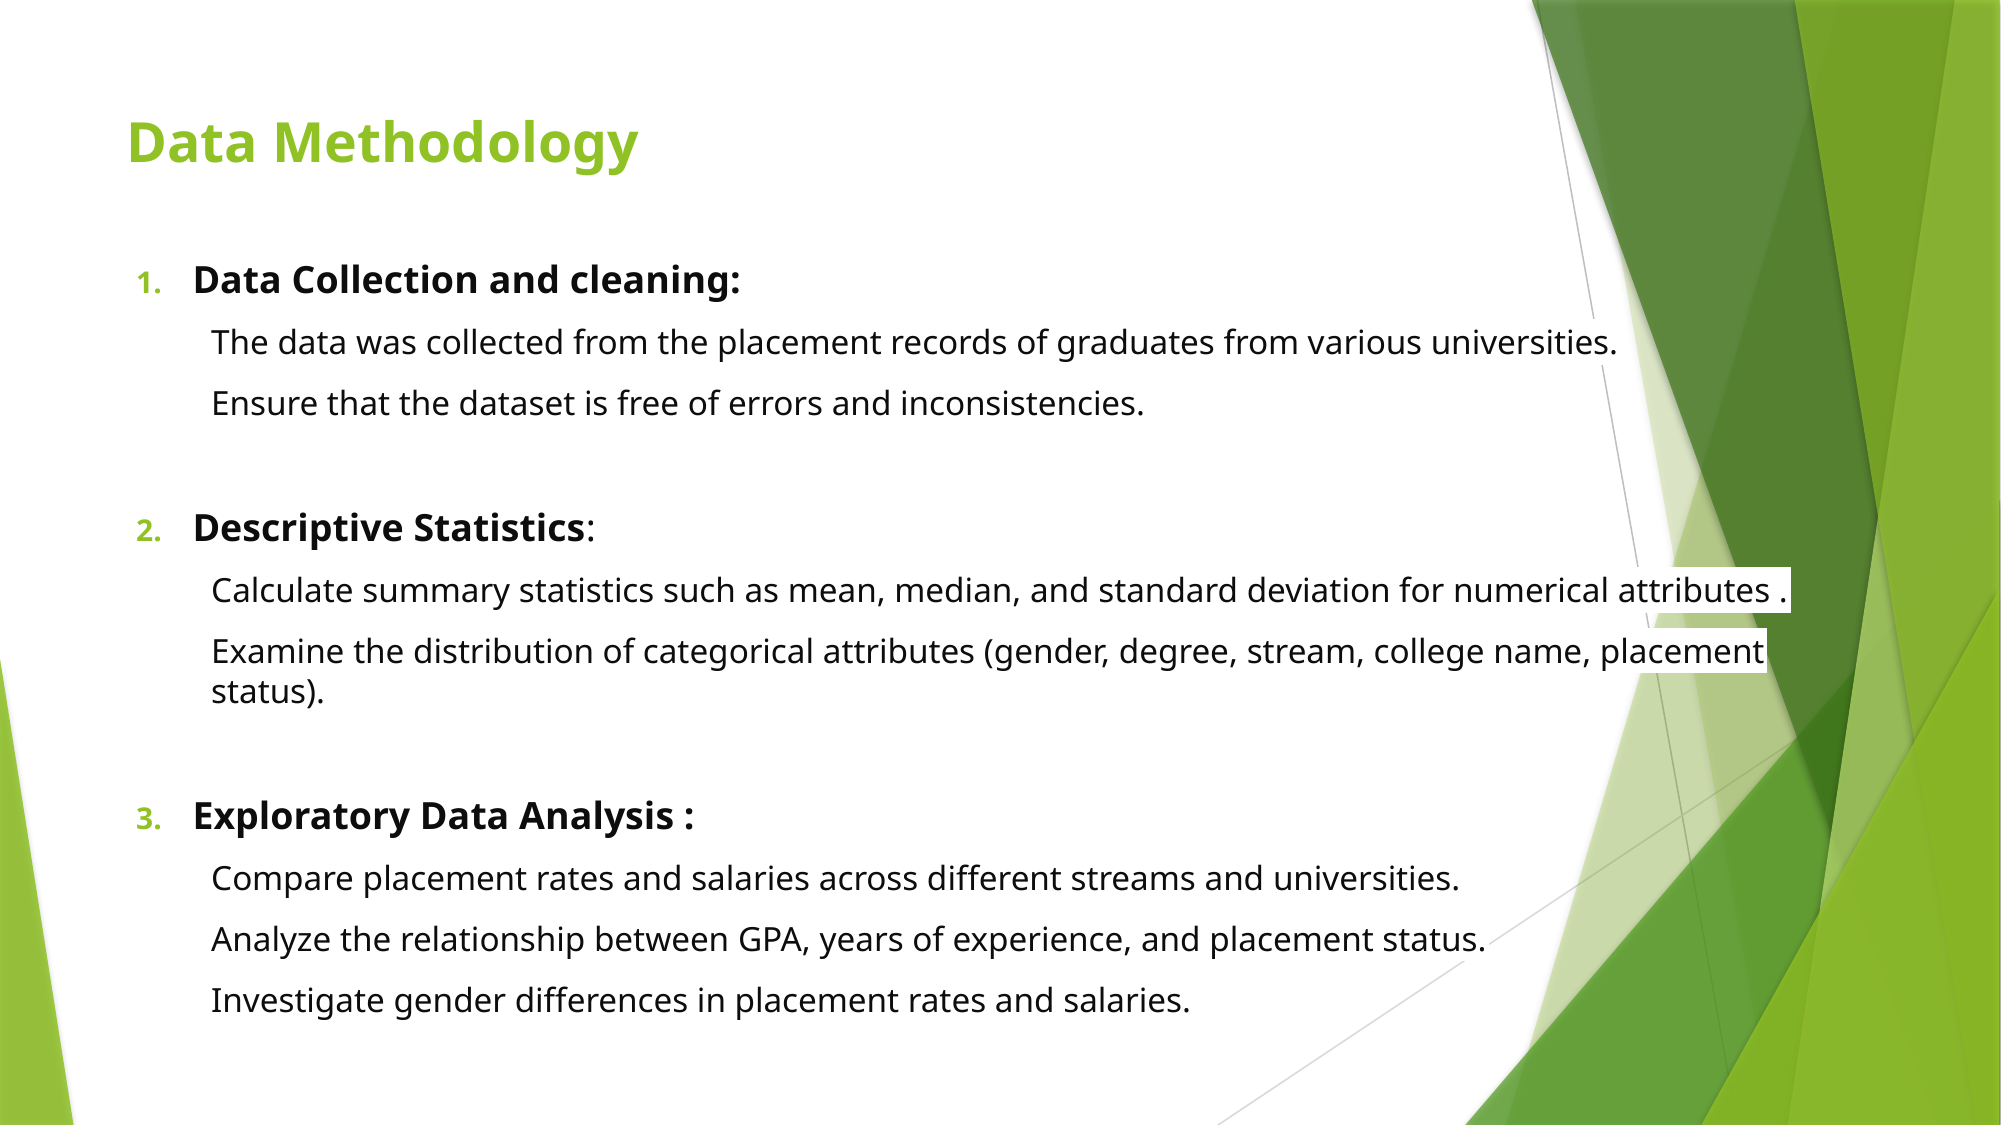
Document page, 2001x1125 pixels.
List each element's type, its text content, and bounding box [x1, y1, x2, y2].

list Data Collection and cleaning: The data was collected from the placement records of graduates from various universities. Ensure that the dataset is free of errors and inconsistencies. Descriptive Statistics: Calculate summary statistics such as mean, median, and standard deviation for numerical attributes . Examine the distribution of categorical attributes (gender, degree, stream, college name, placement status). Exploratory Data Analysis : Compare placement rates and salaries across different streams and universities. Analyze the relationship between GPA, years of experience, and placement status. Investigate gender differences in placement rates and salaries. [121, 182, 1819, 1066]
title Data Methodology [111, 99, 1522, 317]
